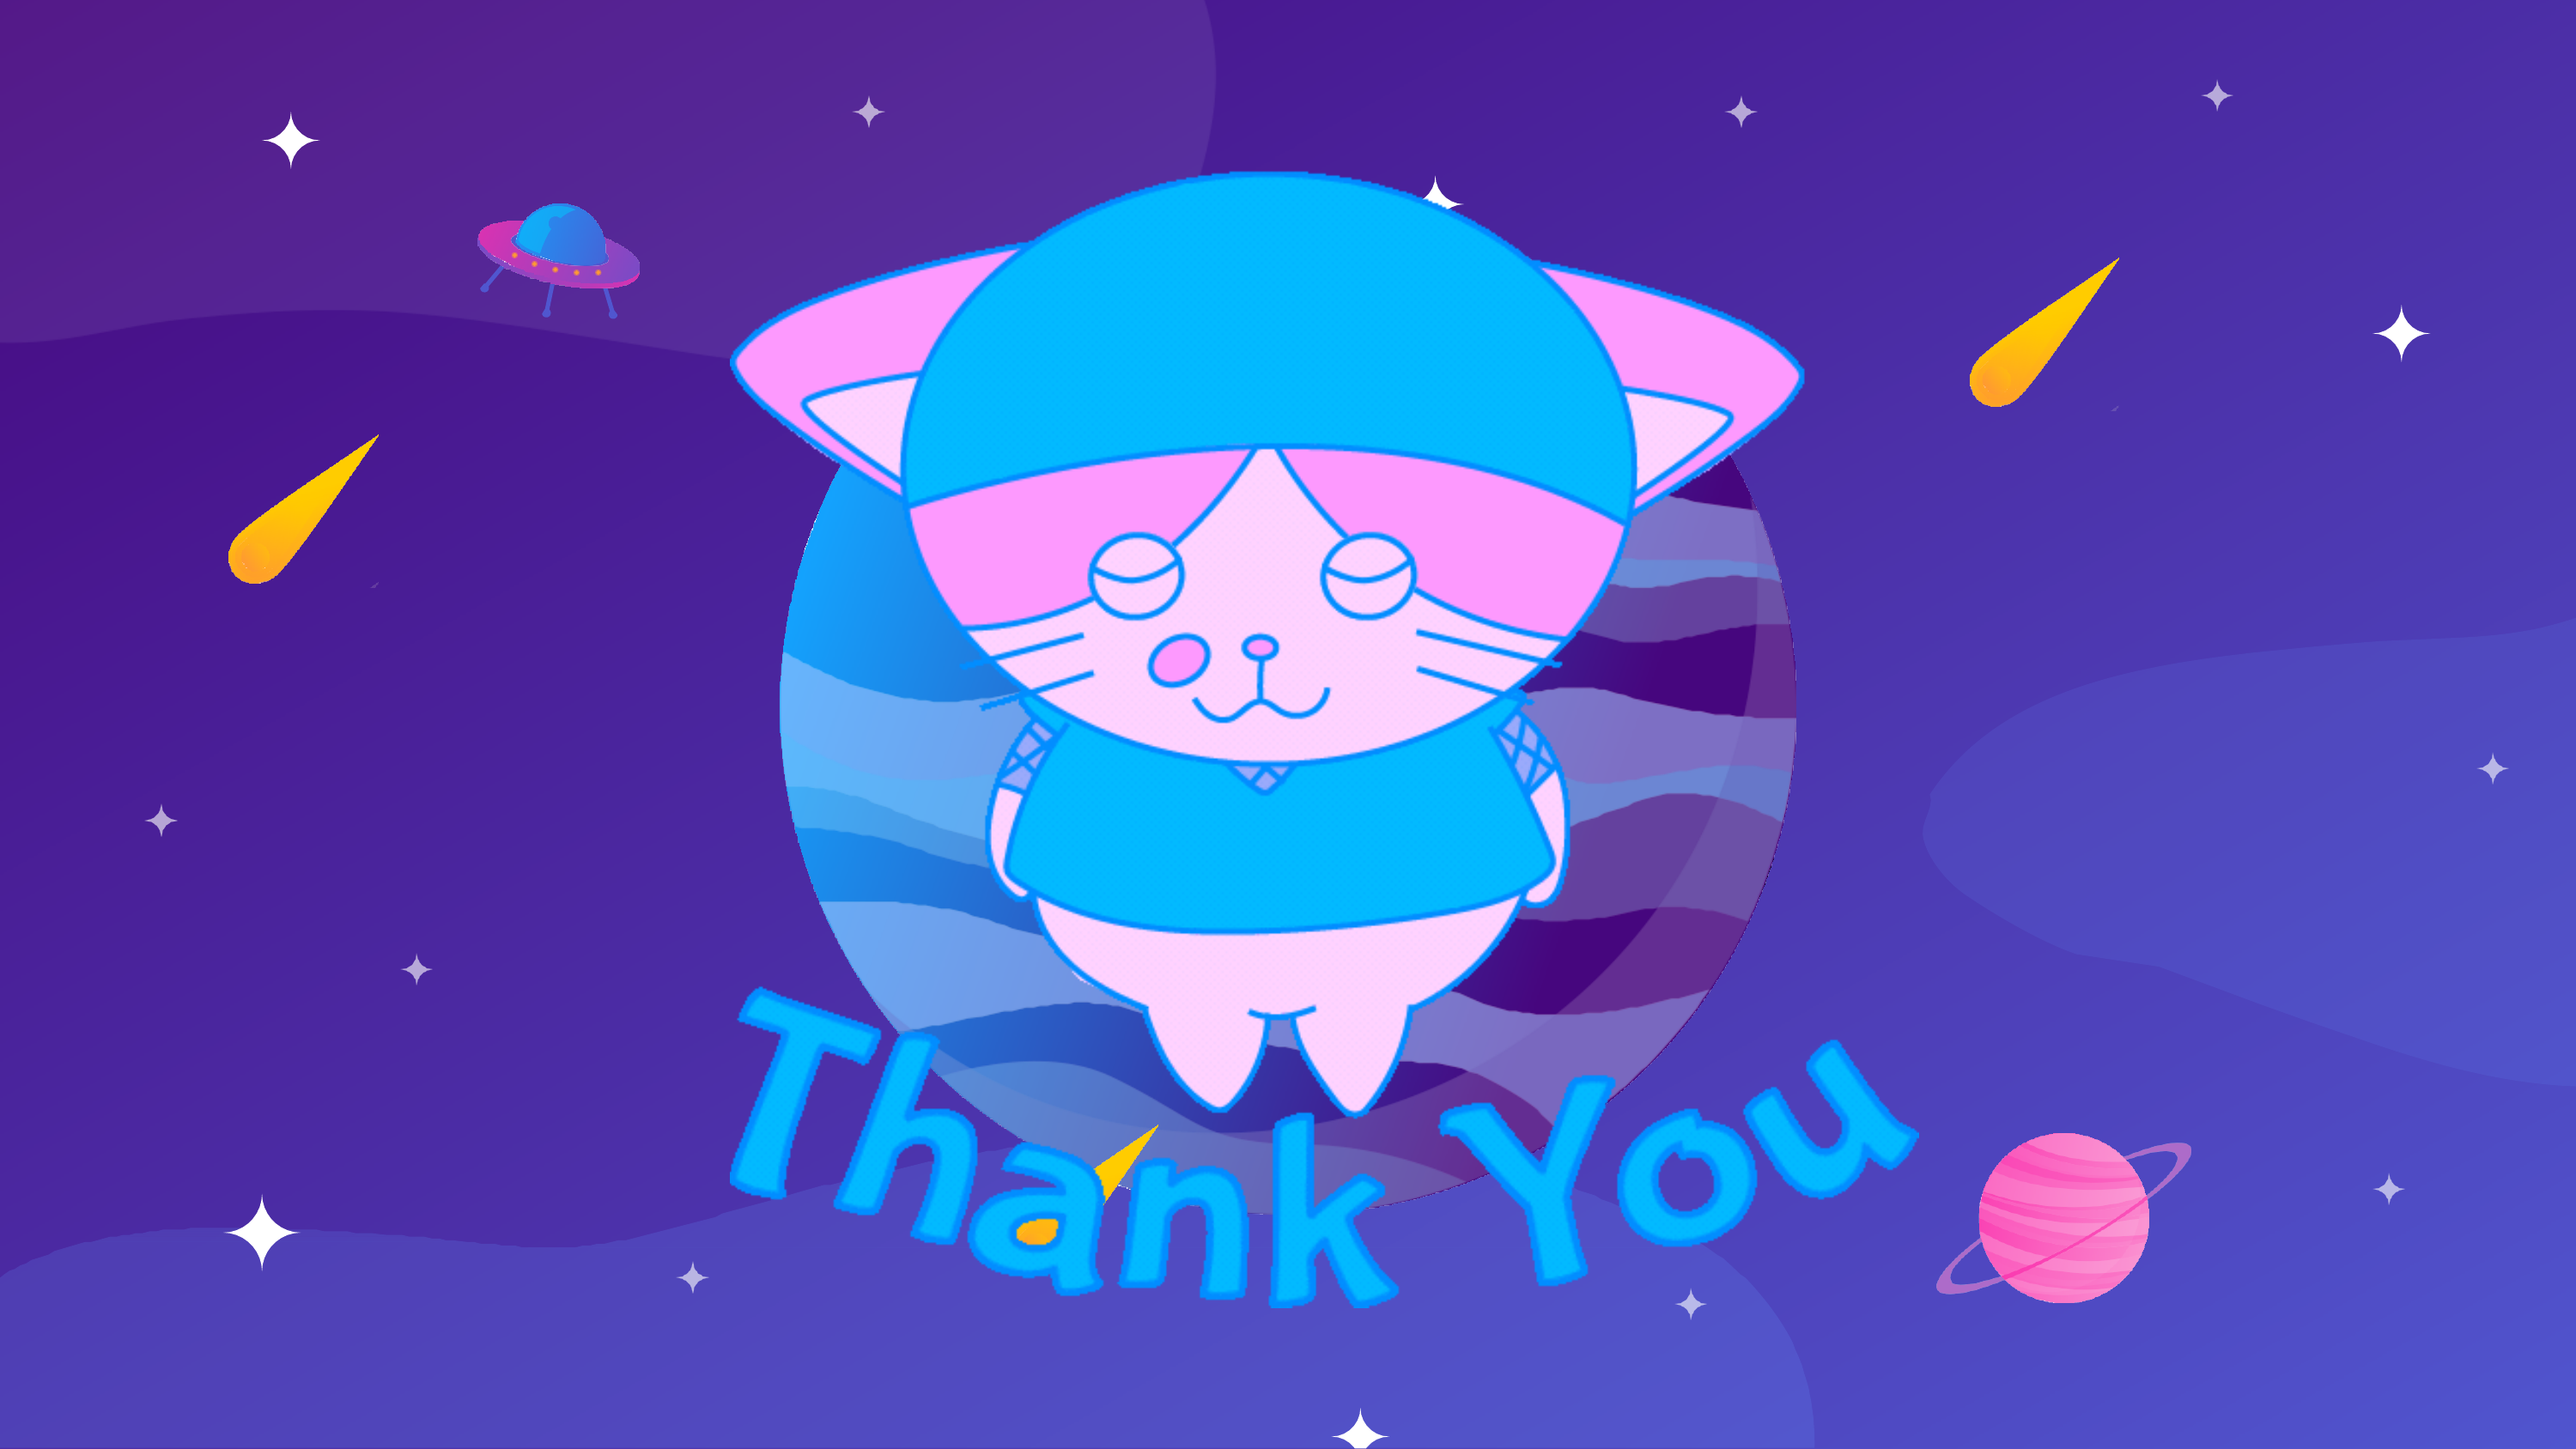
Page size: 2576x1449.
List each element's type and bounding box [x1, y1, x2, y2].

text_box [0, 0, 2576, 1449]
